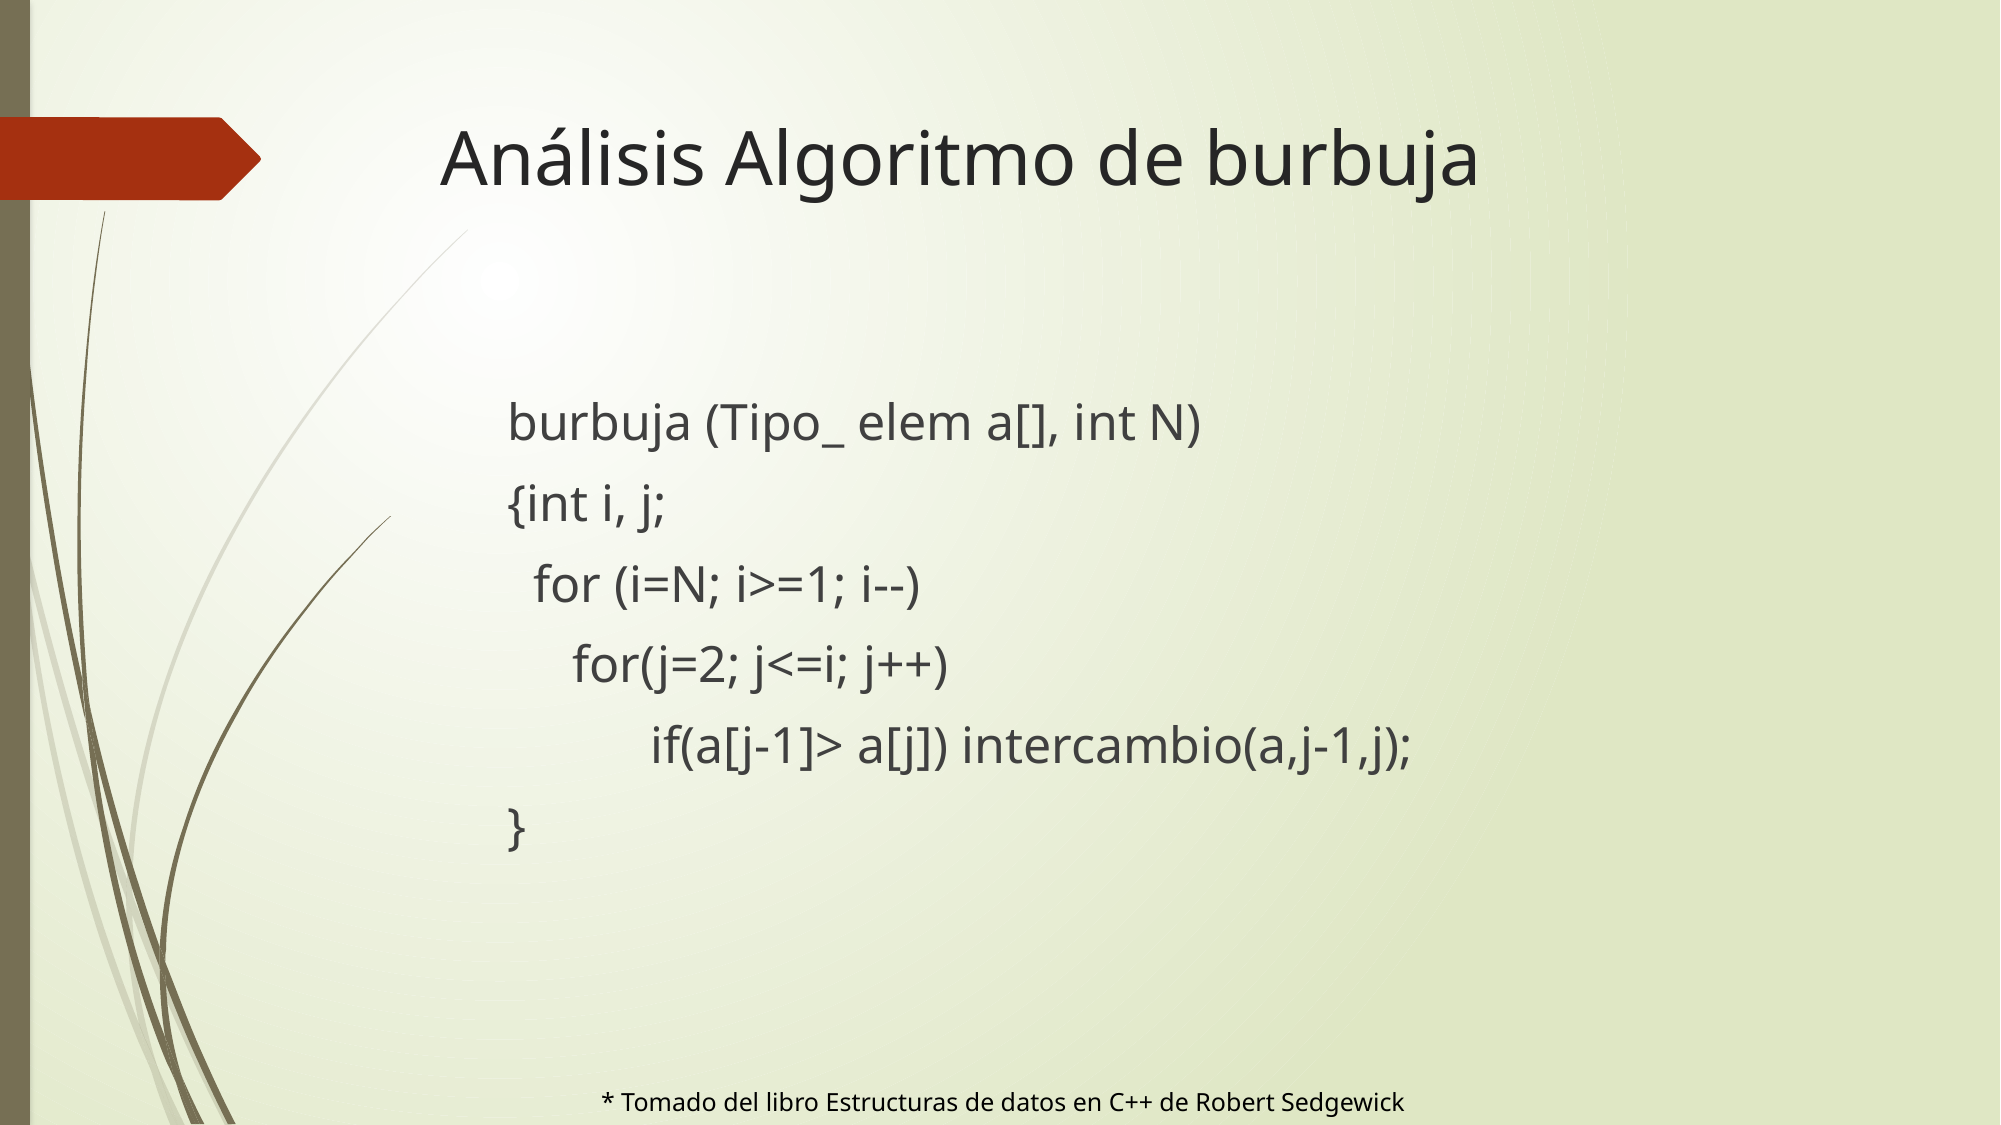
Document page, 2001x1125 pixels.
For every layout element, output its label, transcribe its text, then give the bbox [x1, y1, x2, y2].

title Análisis Algoritmo de burbuja [425, 102, 1888, 313]
text_box * Tomado del libro Estructuras de datos en C++ de Robert Sedgewick [586, 1079, 1422, 1125]
list burbuja (Tipo_ elem a[], int N) {int i, j; for (i=N; i>=1; i--) for(j=2; j<=i; j++) if(a[j-1]> a[j]) intercambio(a,j-1,j); } [492, 382, 1516, 1025]
